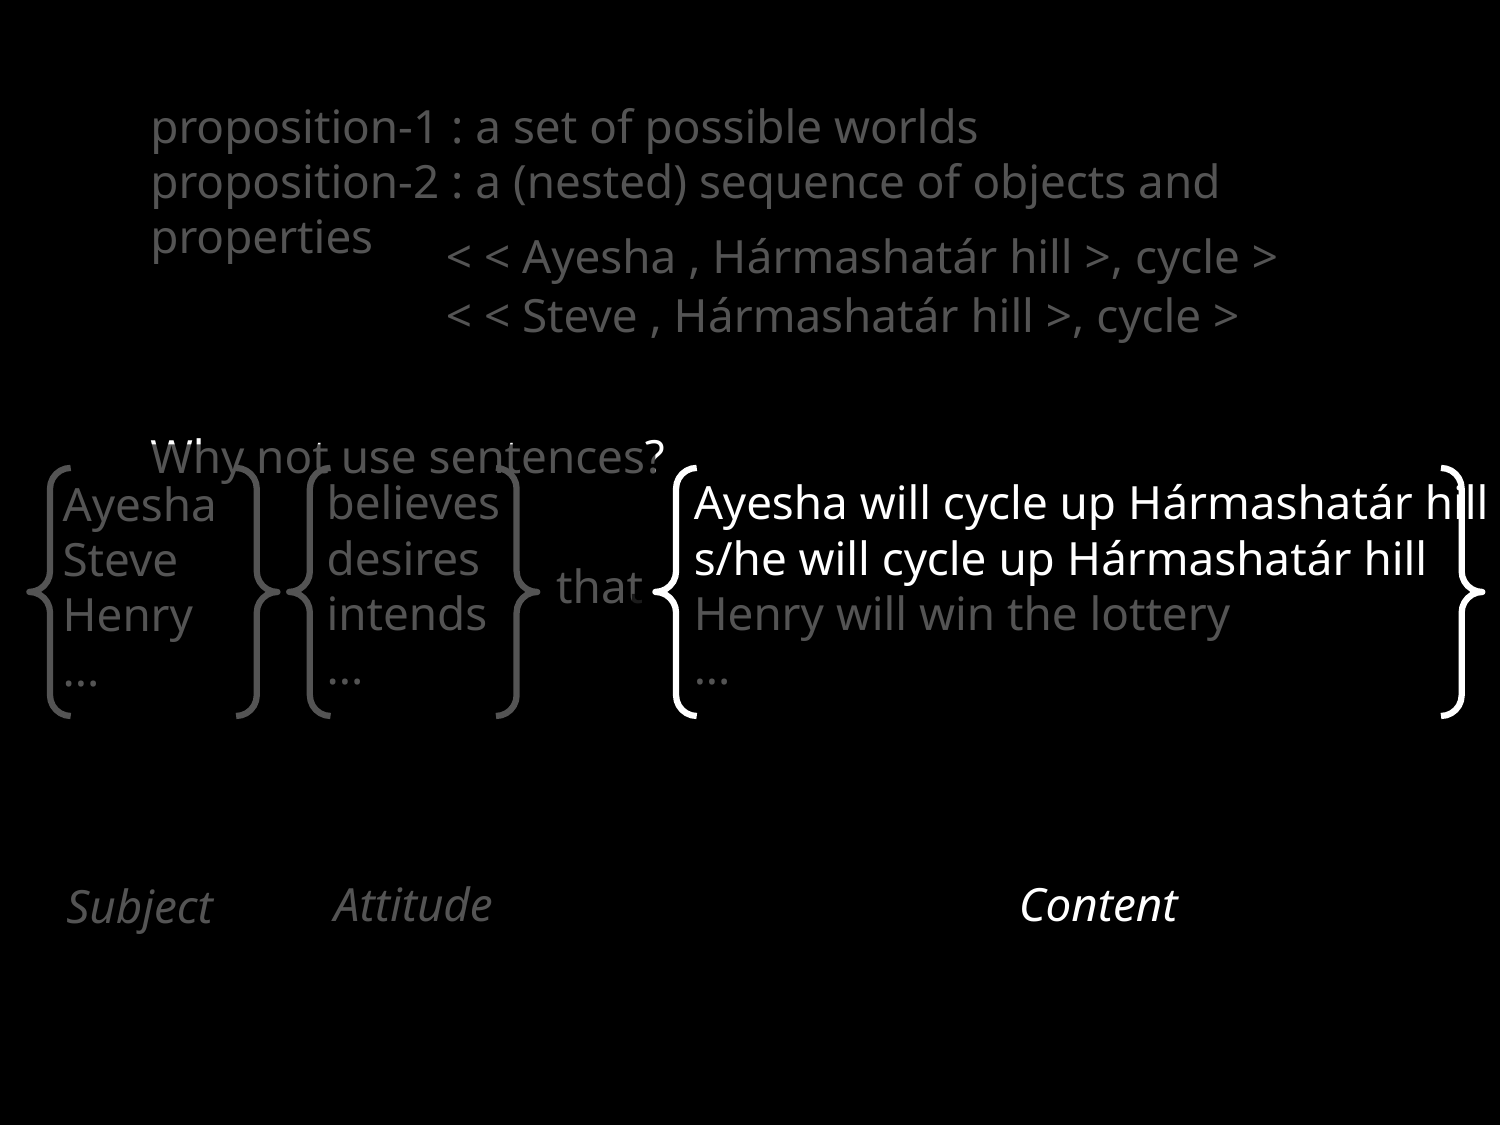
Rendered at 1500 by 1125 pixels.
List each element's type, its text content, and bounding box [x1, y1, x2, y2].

text_box [4, 444, 656, 976]
text_box proposition-1 : a set of possible worlds proposition-2 : a (nested) sequence of objects and properties Why not use sentences? [135, 350, 1388, 490]
text_box Ayesha will cycle up Hármashatár hill s/he will cycle up Hármashatár hill Henry will win the lottery ... [679, 466, 1500, 702]
text_box Content [667, 868, 1500, 939]
text_box [655, 467, 1483, 716]
text_box [631, 593, 1483, 748]
text_box [88, 42, 1400, 350]
